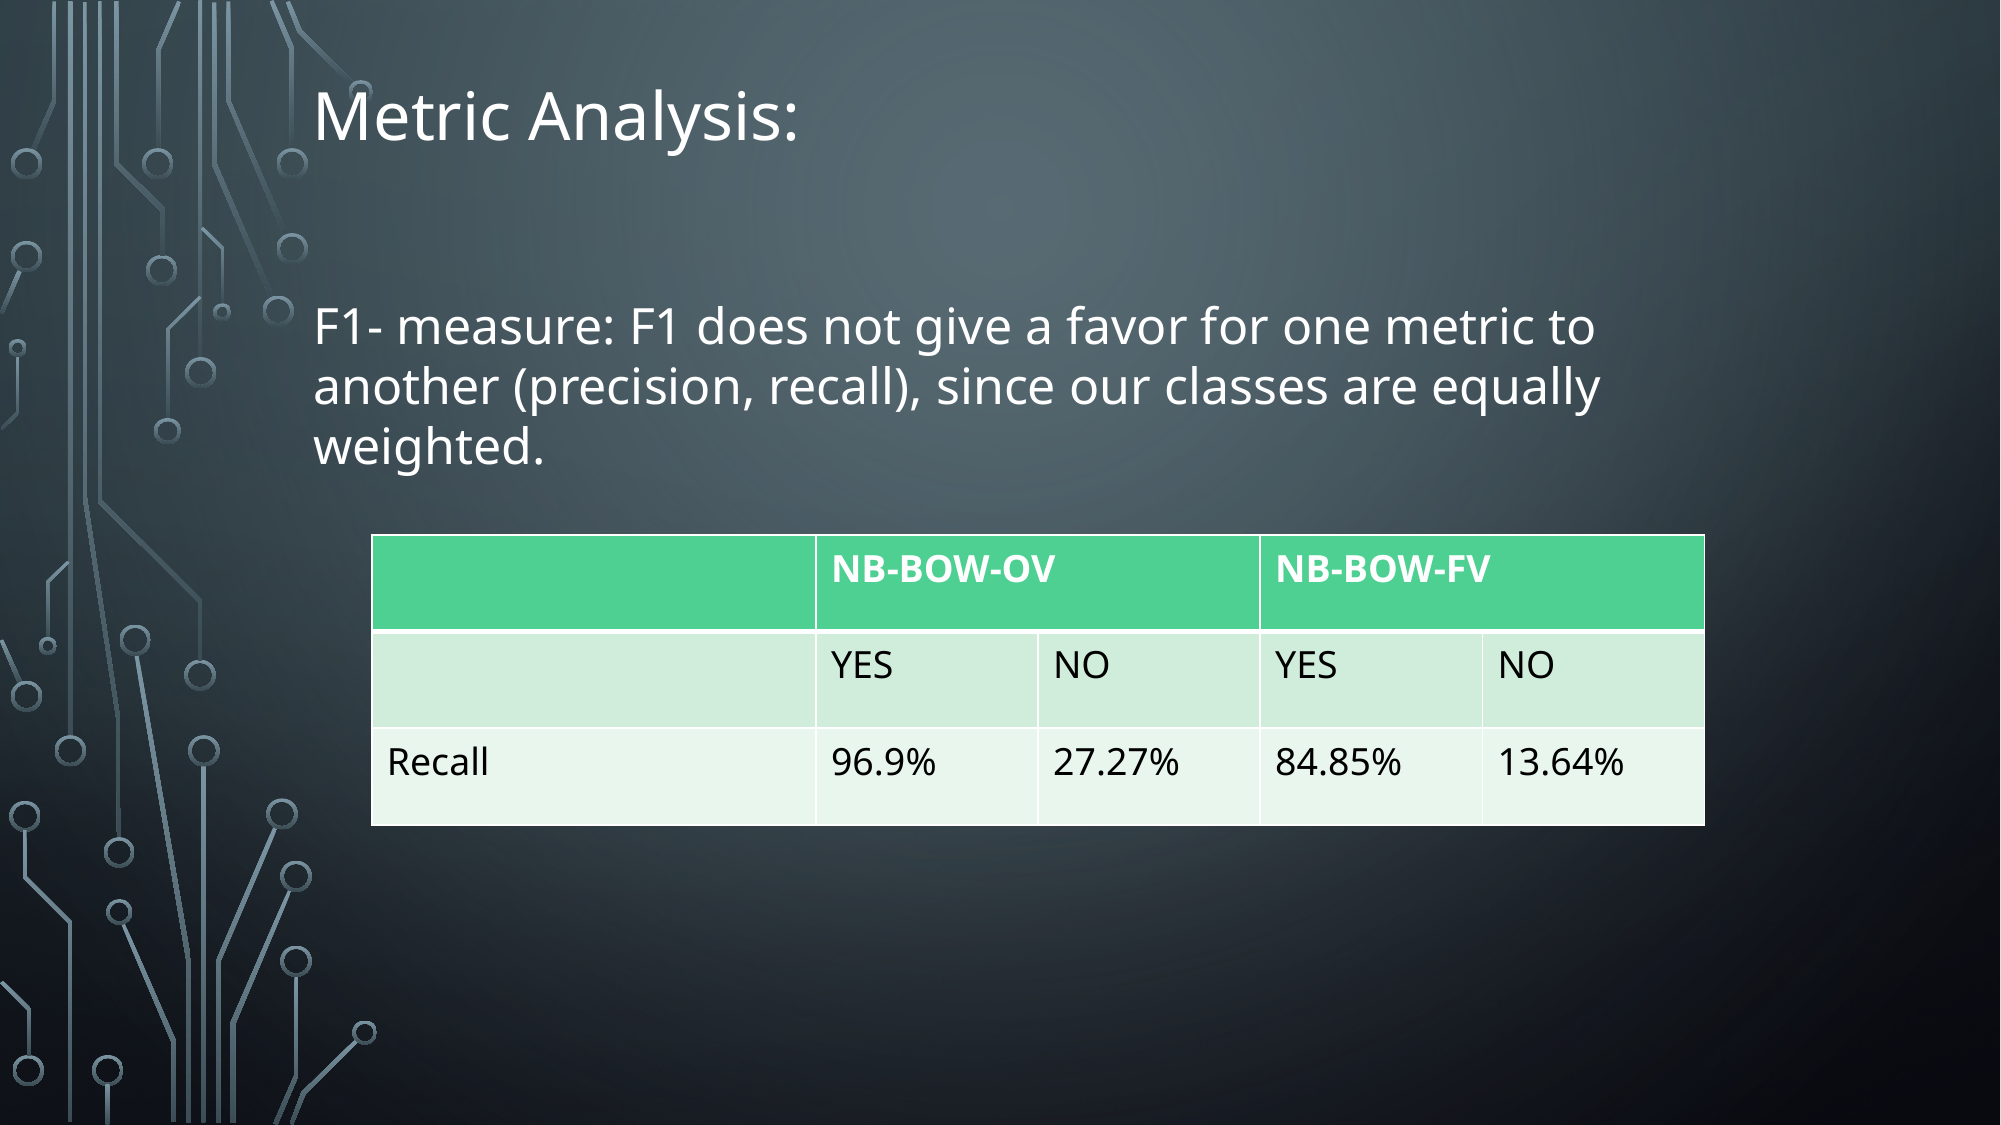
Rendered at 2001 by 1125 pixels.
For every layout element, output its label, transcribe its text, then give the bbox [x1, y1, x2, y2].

table_cell 13.64% [1483, 729, 1704, 824]
table_cell 84.85% [1261, 729, 1482, 824]
table_cell 27.27% [1039, 729, 1259, 824]
table_cell [373, 634, 815, 727]
table_cell 96.9% [817, 729, 1037, 824]
table_header NB-BOW-OV [817, 536, 1259, 629]
table_cell YES [1261, 634, 1482, 727]
table_cell Recall [373, 729, 815, 824]
table_cell YES [817, 634, 1037, 727]
table_cell NO [1039, 634, 1259, 727]
text_box Metric Analysis: [298, 66, 1967, 161]
text_box F1- measure: F1 does not give a favor for one metric to another (precision, recall), since our classes are equally weighted. [298, 227, 1666, 483]
table_header [373, 536, 815, 629]
table_cell NO [1483, 634, 1704, 727]
table_header NB-BOW-FV [1261, 536, 1704, 629]
